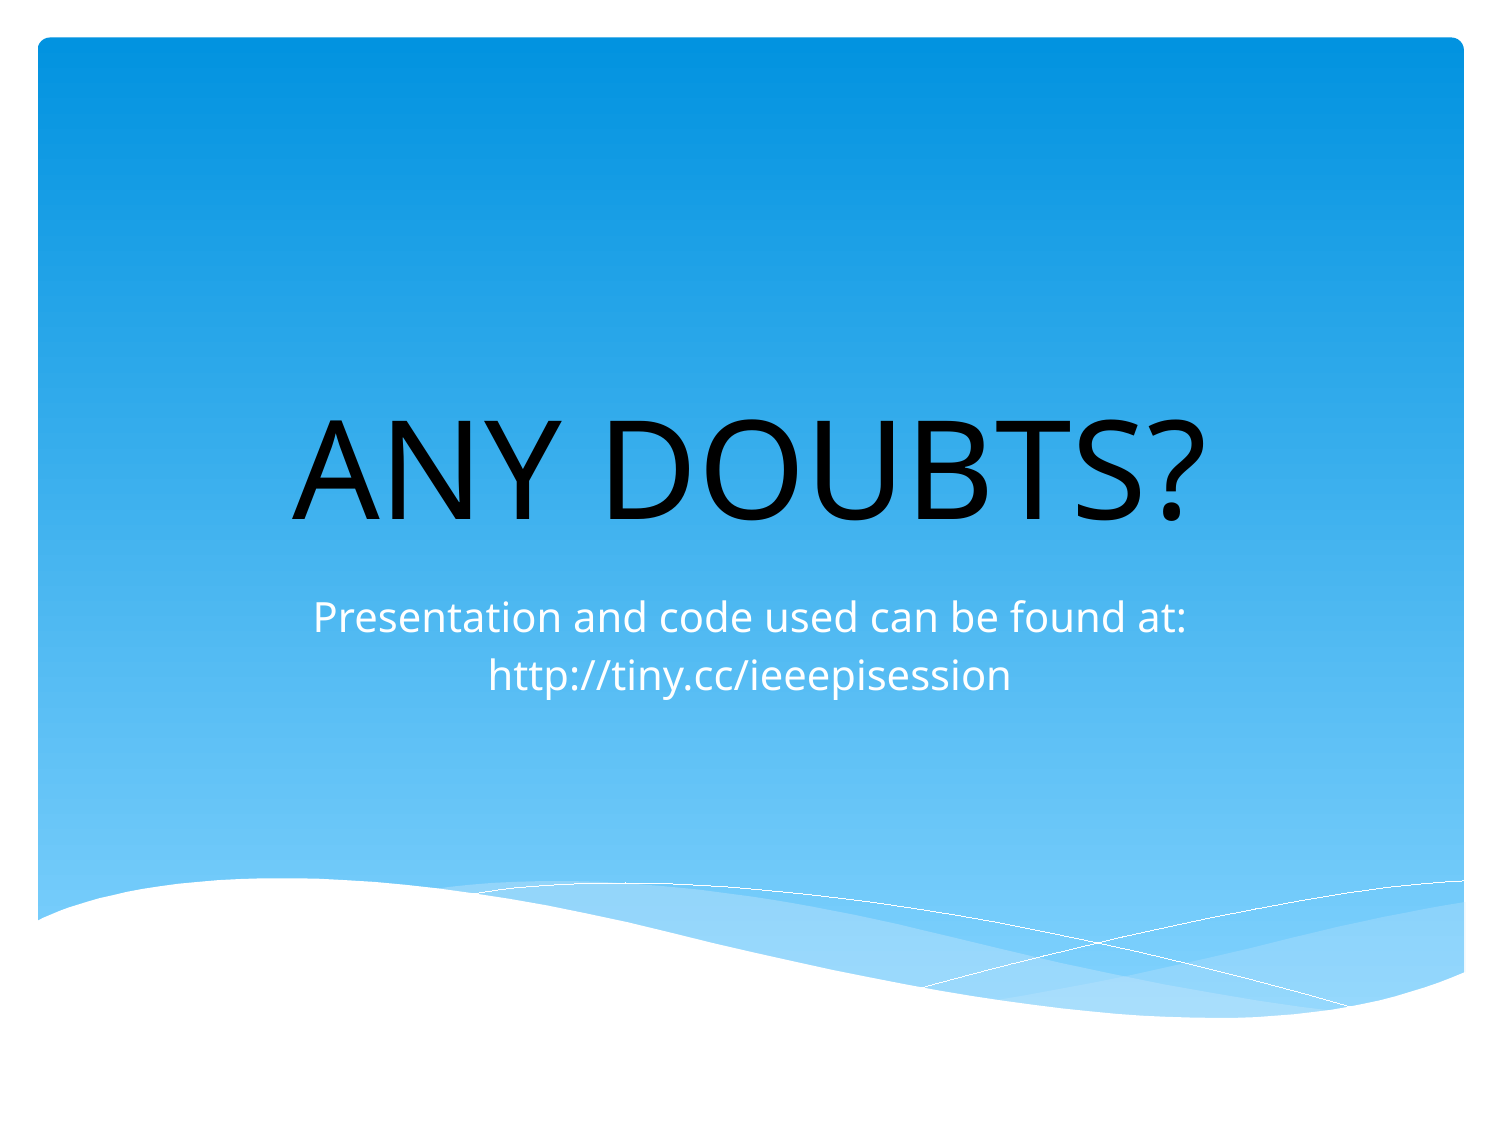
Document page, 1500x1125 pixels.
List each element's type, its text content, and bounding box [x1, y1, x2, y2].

title ANY DOUBTS? [112, 262, 1388, 555]
subtitle Presentation and code used can be found at: http://tiny.cc/ieeepisession [225, 583, 1275, 825]
